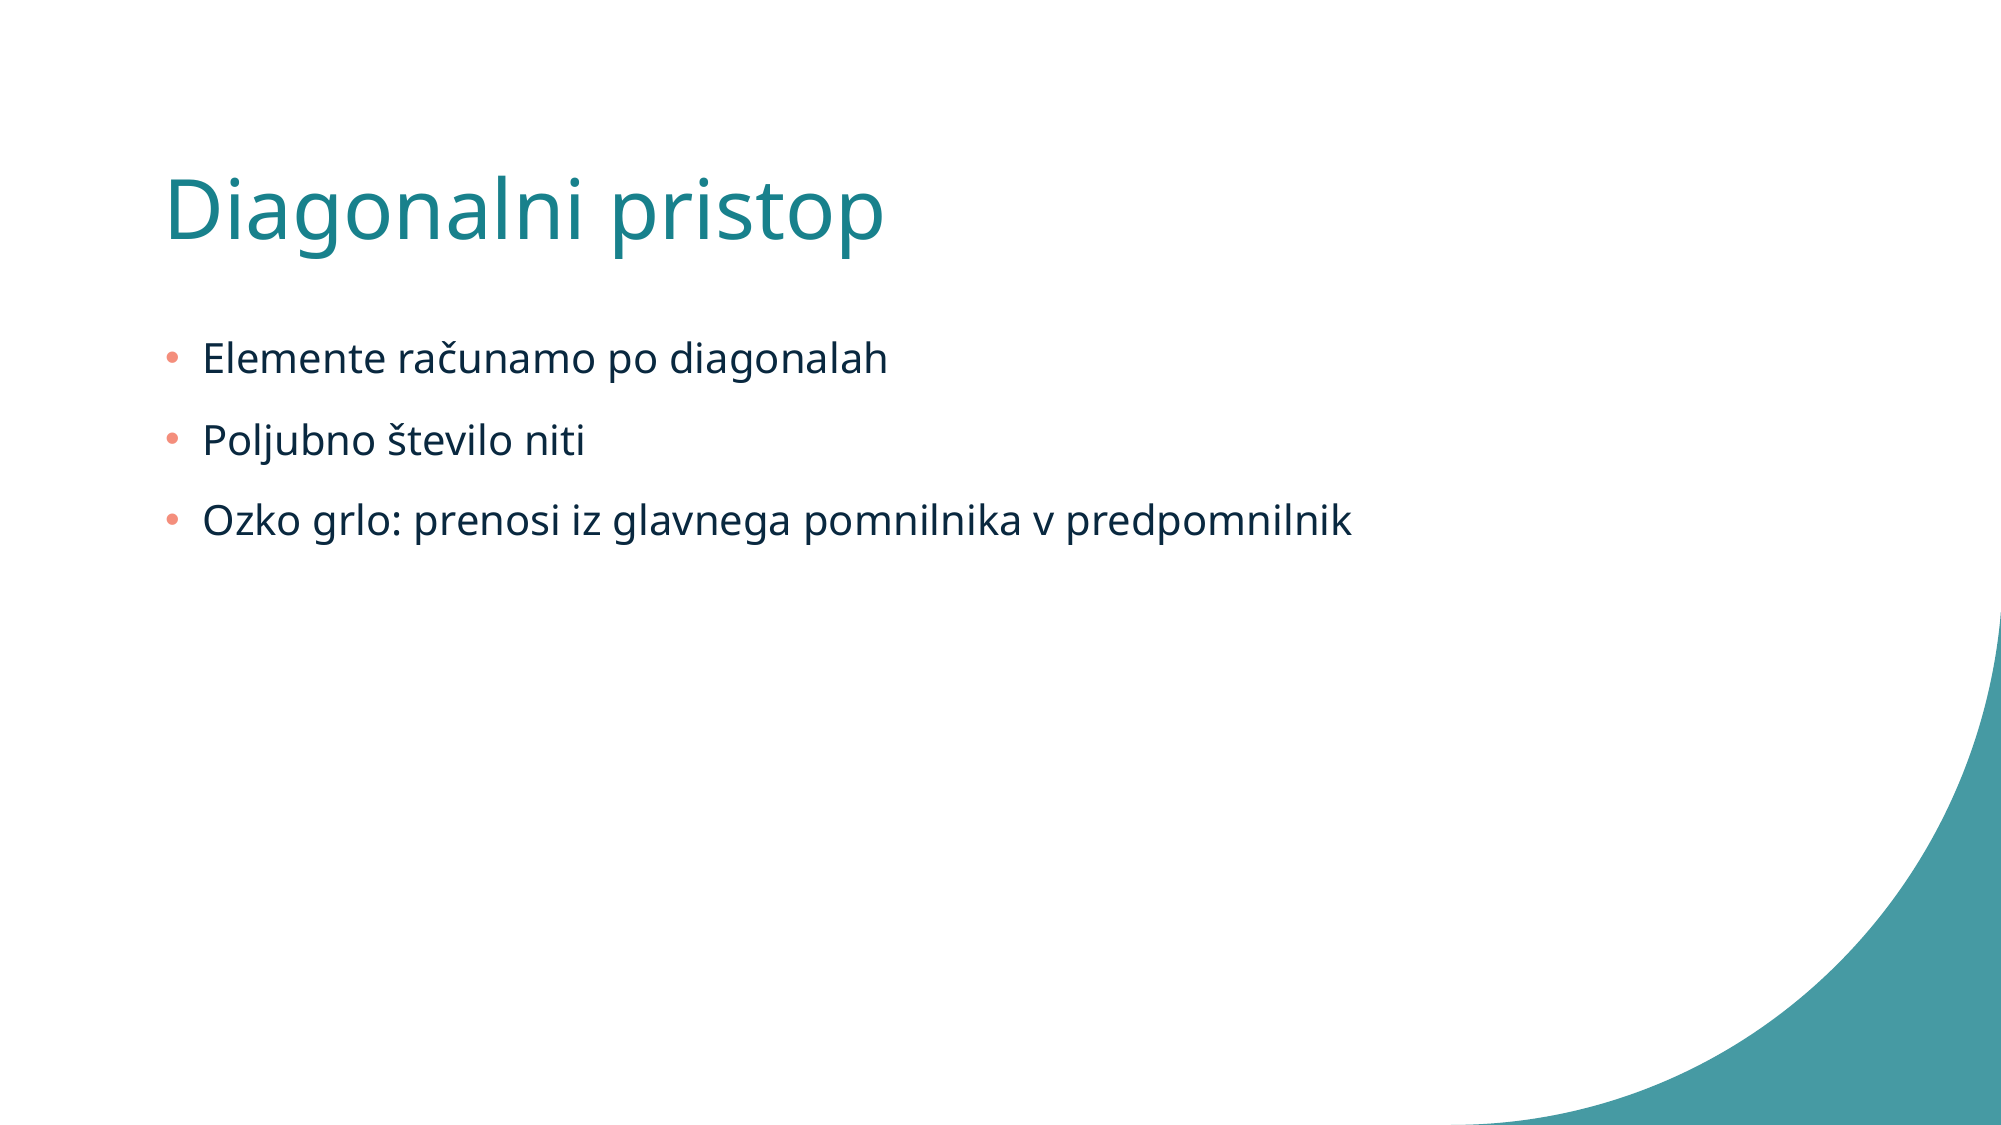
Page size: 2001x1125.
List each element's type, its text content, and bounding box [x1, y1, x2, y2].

list Elemente računamo po diagonalah Poljubno število niti Ozko grlo: prenosi iz glavnega pomnilnika v predpomnilnik [150, 314, 1777, 992]
title Diagonalni pristop [148, 96, 1775, 315]
